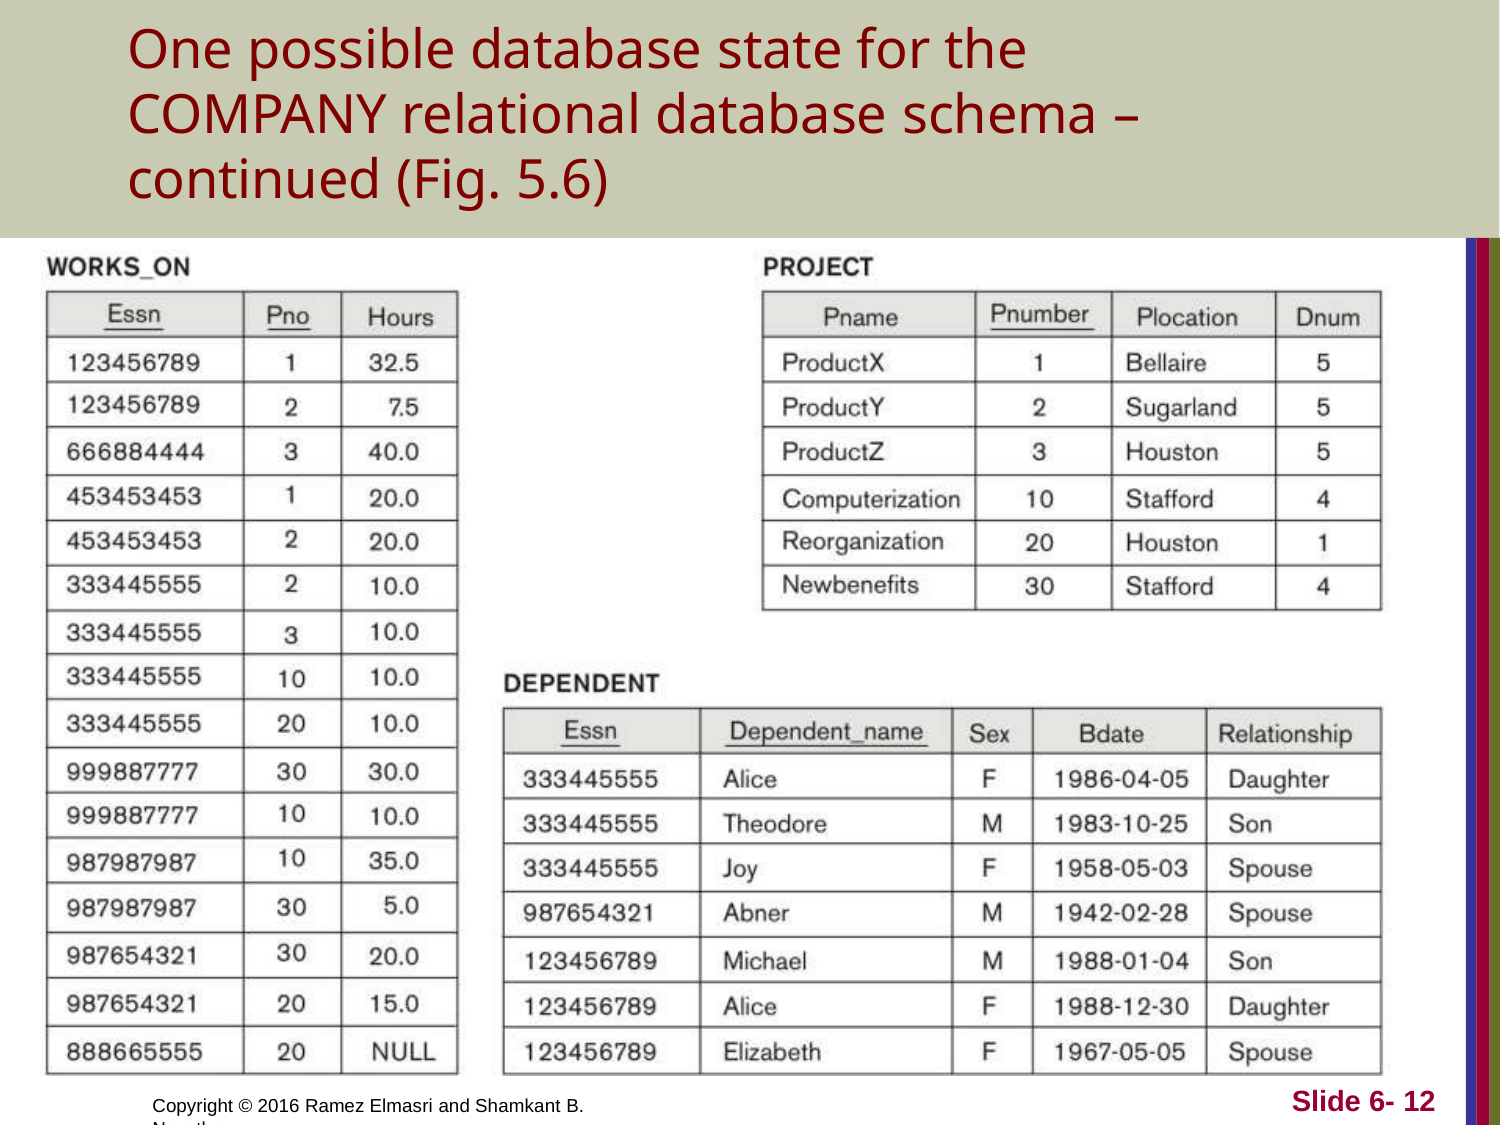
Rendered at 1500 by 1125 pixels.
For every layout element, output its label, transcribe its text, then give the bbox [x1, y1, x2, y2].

footer Copyright © 2016 Ramez Elmasri and Shamkant B. Navathe [150, 1093, 658, 1125]
title One possible database state for the COMPANY relational database schema – continued (Fig. 5.6) [125, 12, 1219, 209]
text_box Slide 6- 12 [1289, 1083, 1442, 1125]
picture [40, 249, 1392, 1076]
